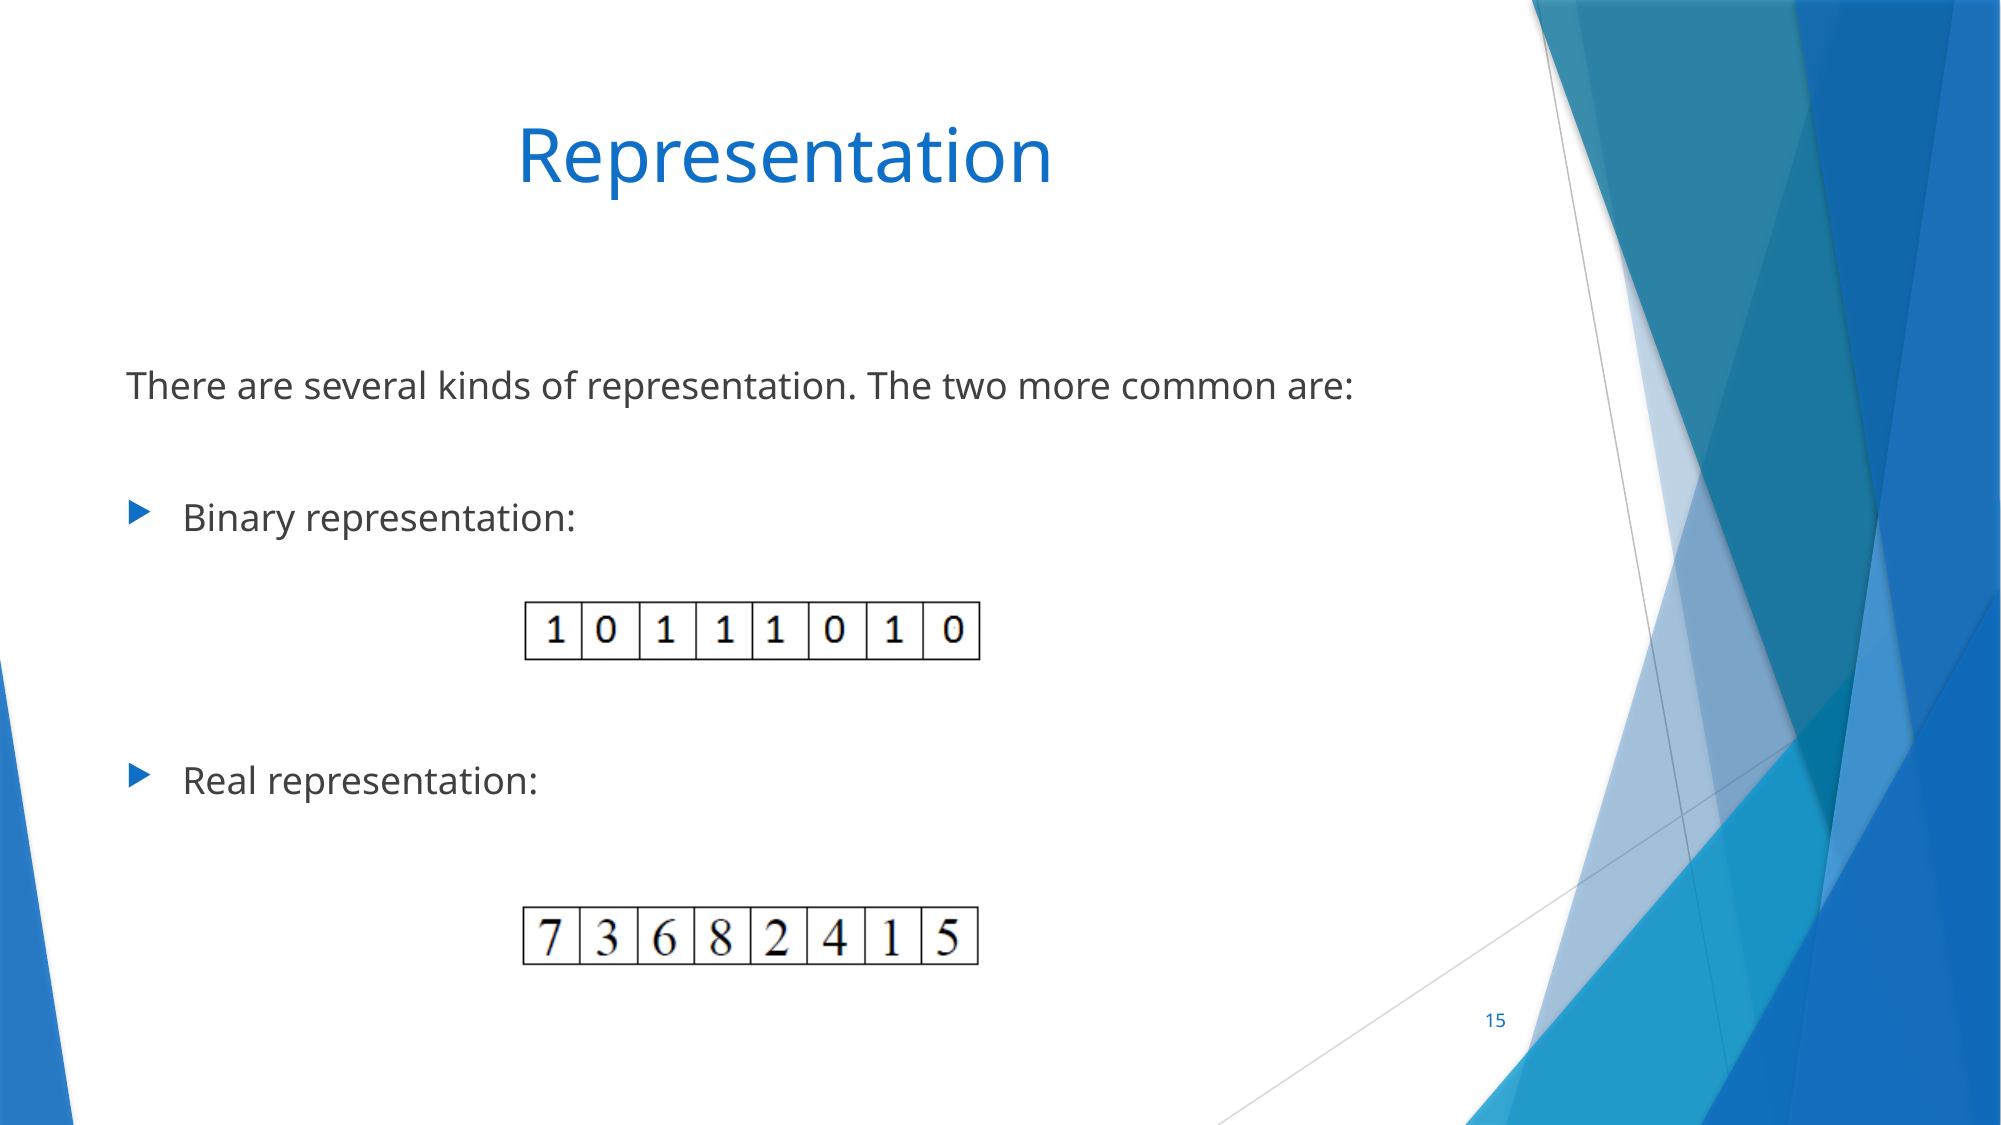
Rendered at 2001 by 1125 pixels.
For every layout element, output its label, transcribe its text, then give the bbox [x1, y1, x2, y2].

picture [513, 597, 993, 670]
slide_number 15 [1409, 991, 1522, 1051]
title Representation [111, 99, 1522, 317]
picture [512, 902, 993, 971]
list There are several kinds of representation. The two more common are: Binary representation: Real representation: [111, 354, 1522, 992]
